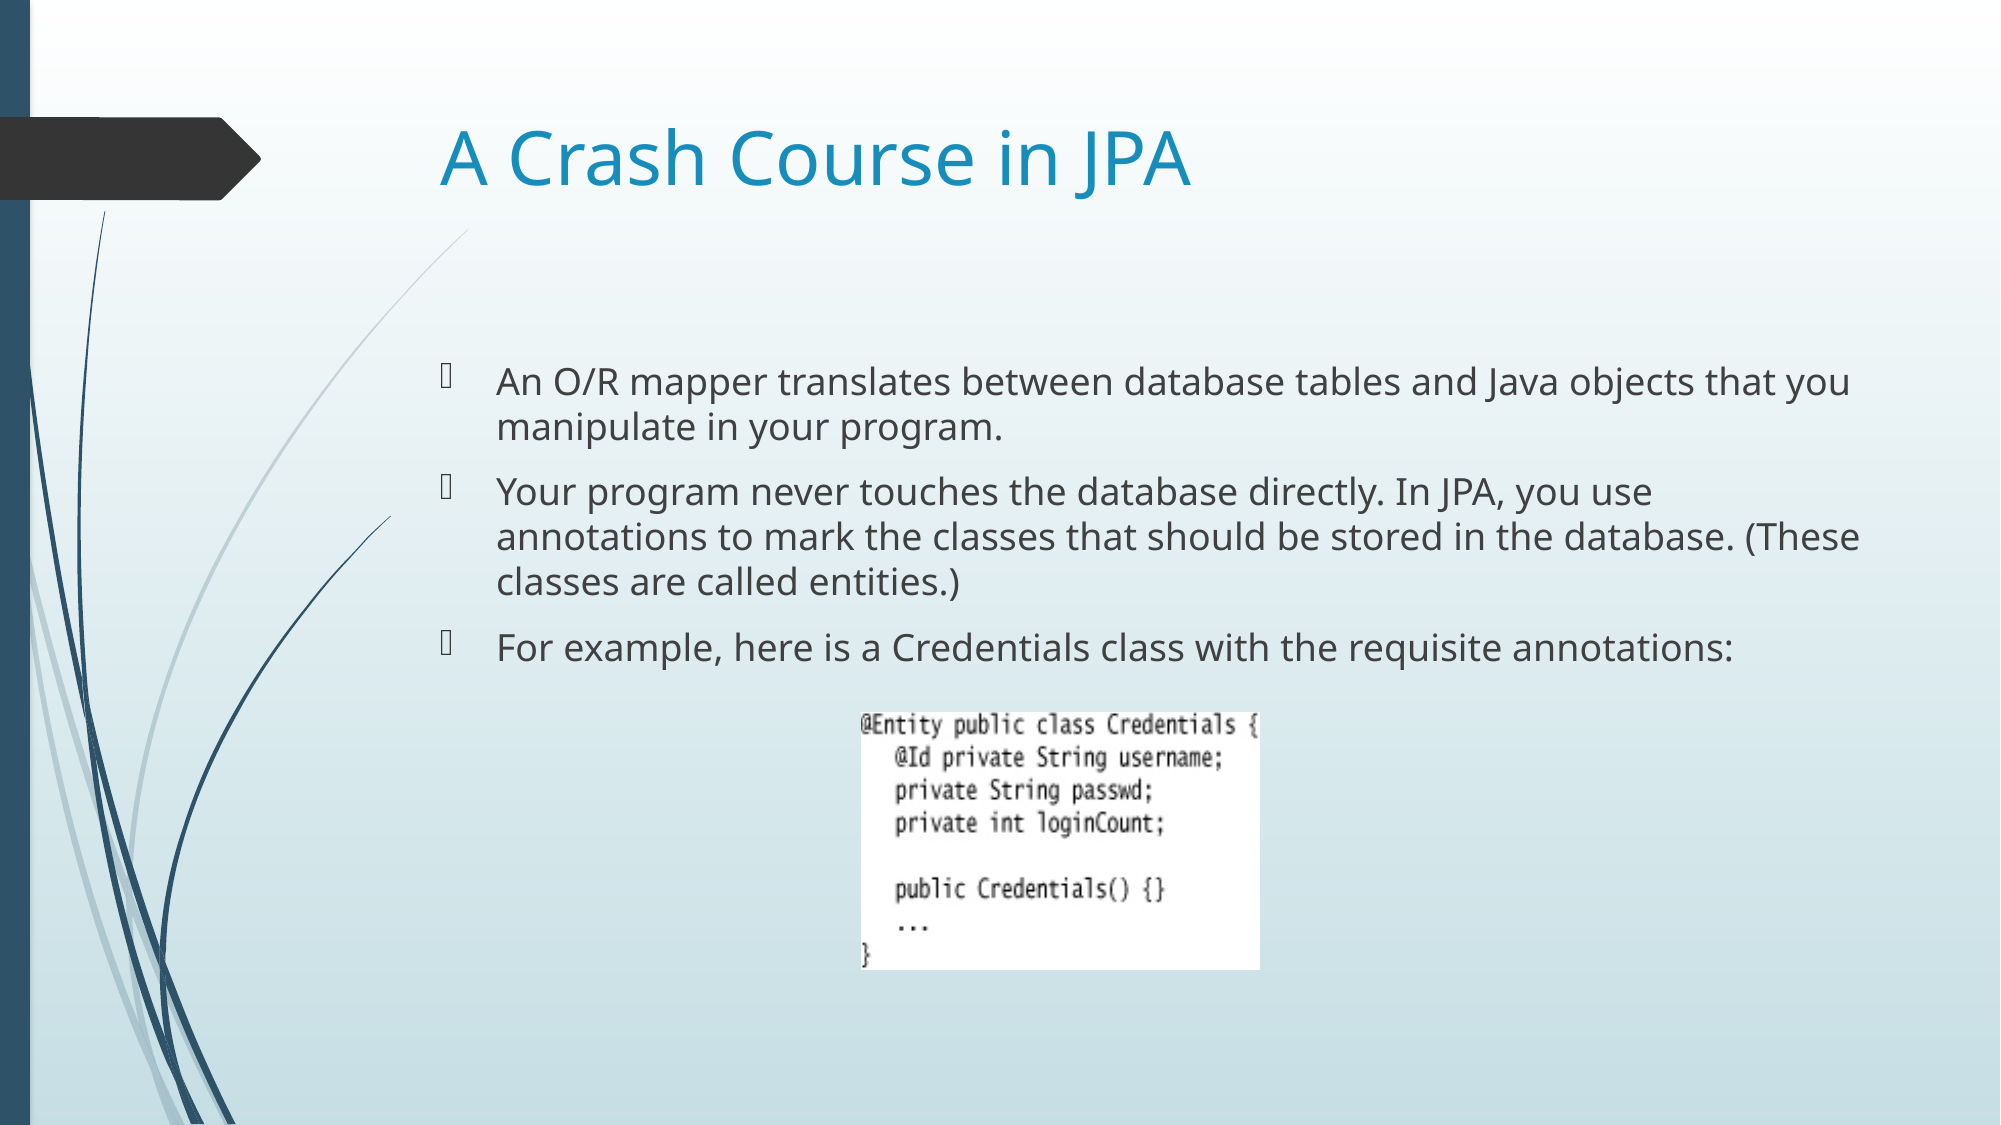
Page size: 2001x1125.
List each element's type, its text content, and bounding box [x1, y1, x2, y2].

list An O/R mapper translates between database tables and Java objects that you manipulate in your program. Your program never touches the database directly. In JPA, you use annotations to mark the classes that should be stored in the database. (These classes are called entities.) For example, here is a Credentials class with the requisite annotations: [424, 350, 1888, 970]
picture [861, 712, 1261, 970]
title A Crash Course in JPA [425, 102, 1888, 313]
